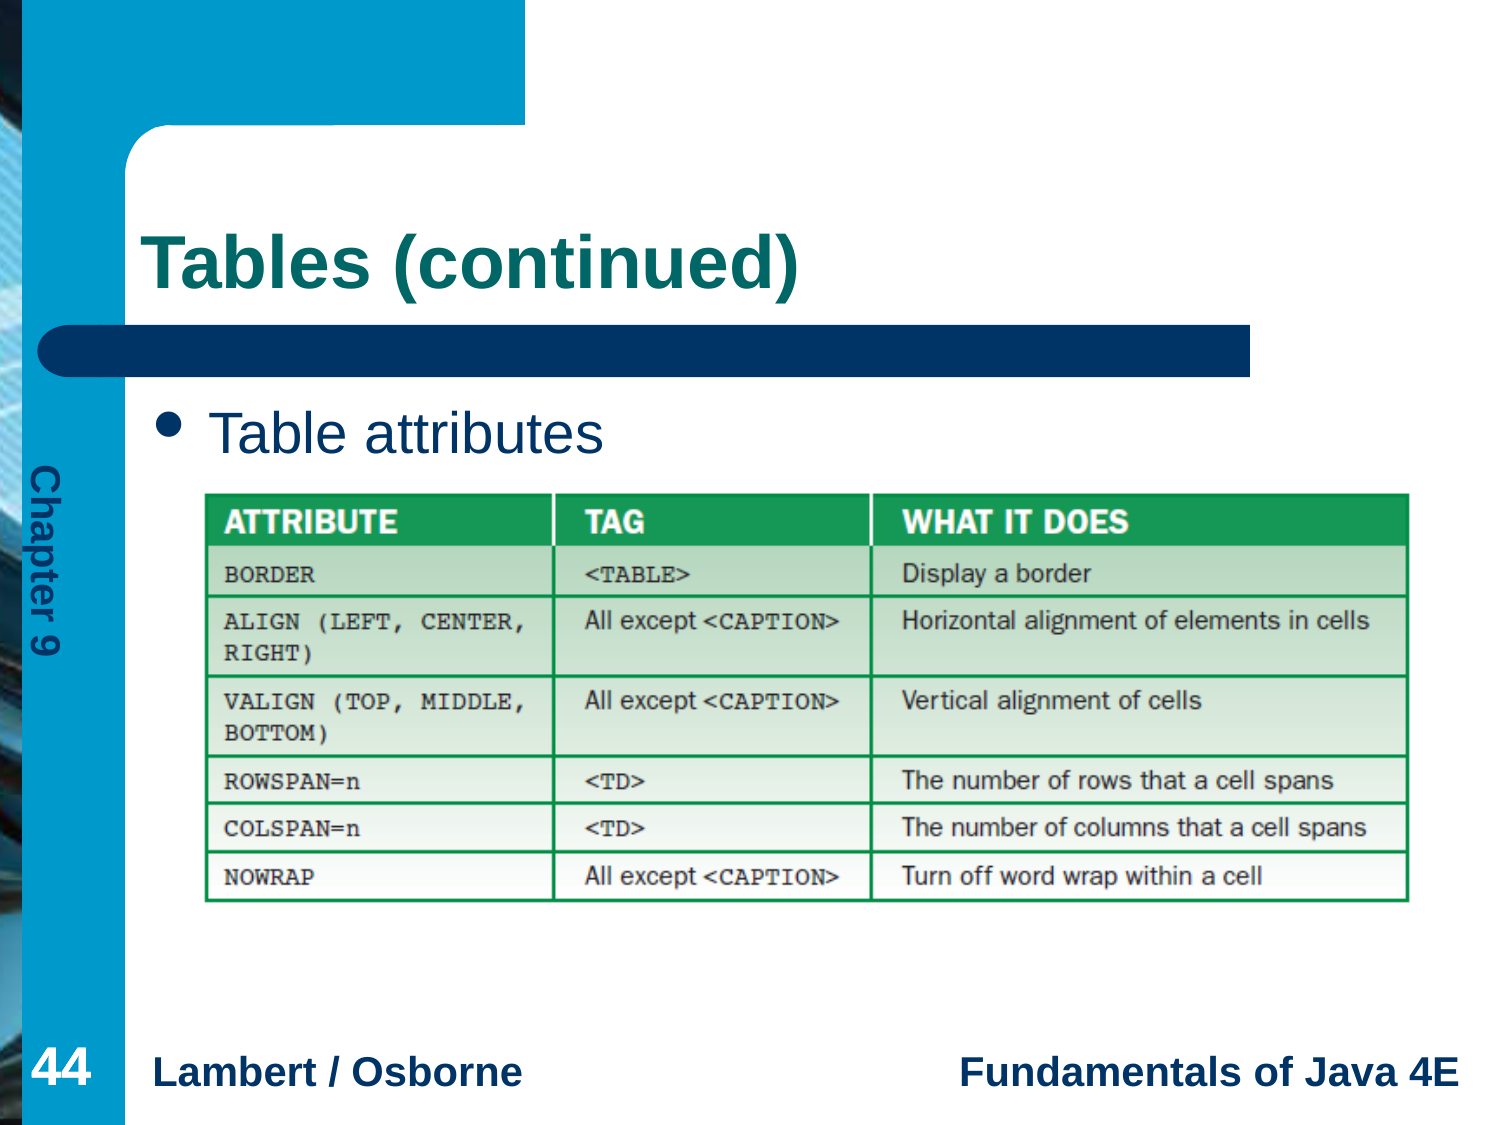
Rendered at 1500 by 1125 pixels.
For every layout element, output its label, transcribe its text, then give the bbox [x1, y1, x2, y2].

list Table attributes [137, 387, 1438, 999]
picture [199, 487, 1420, 913]
title Tables (continued) [124, 124, 1426, 313]
picture [0, 0, 22, 1125]
text_box 44 [13, 1023, 111, 1105]
